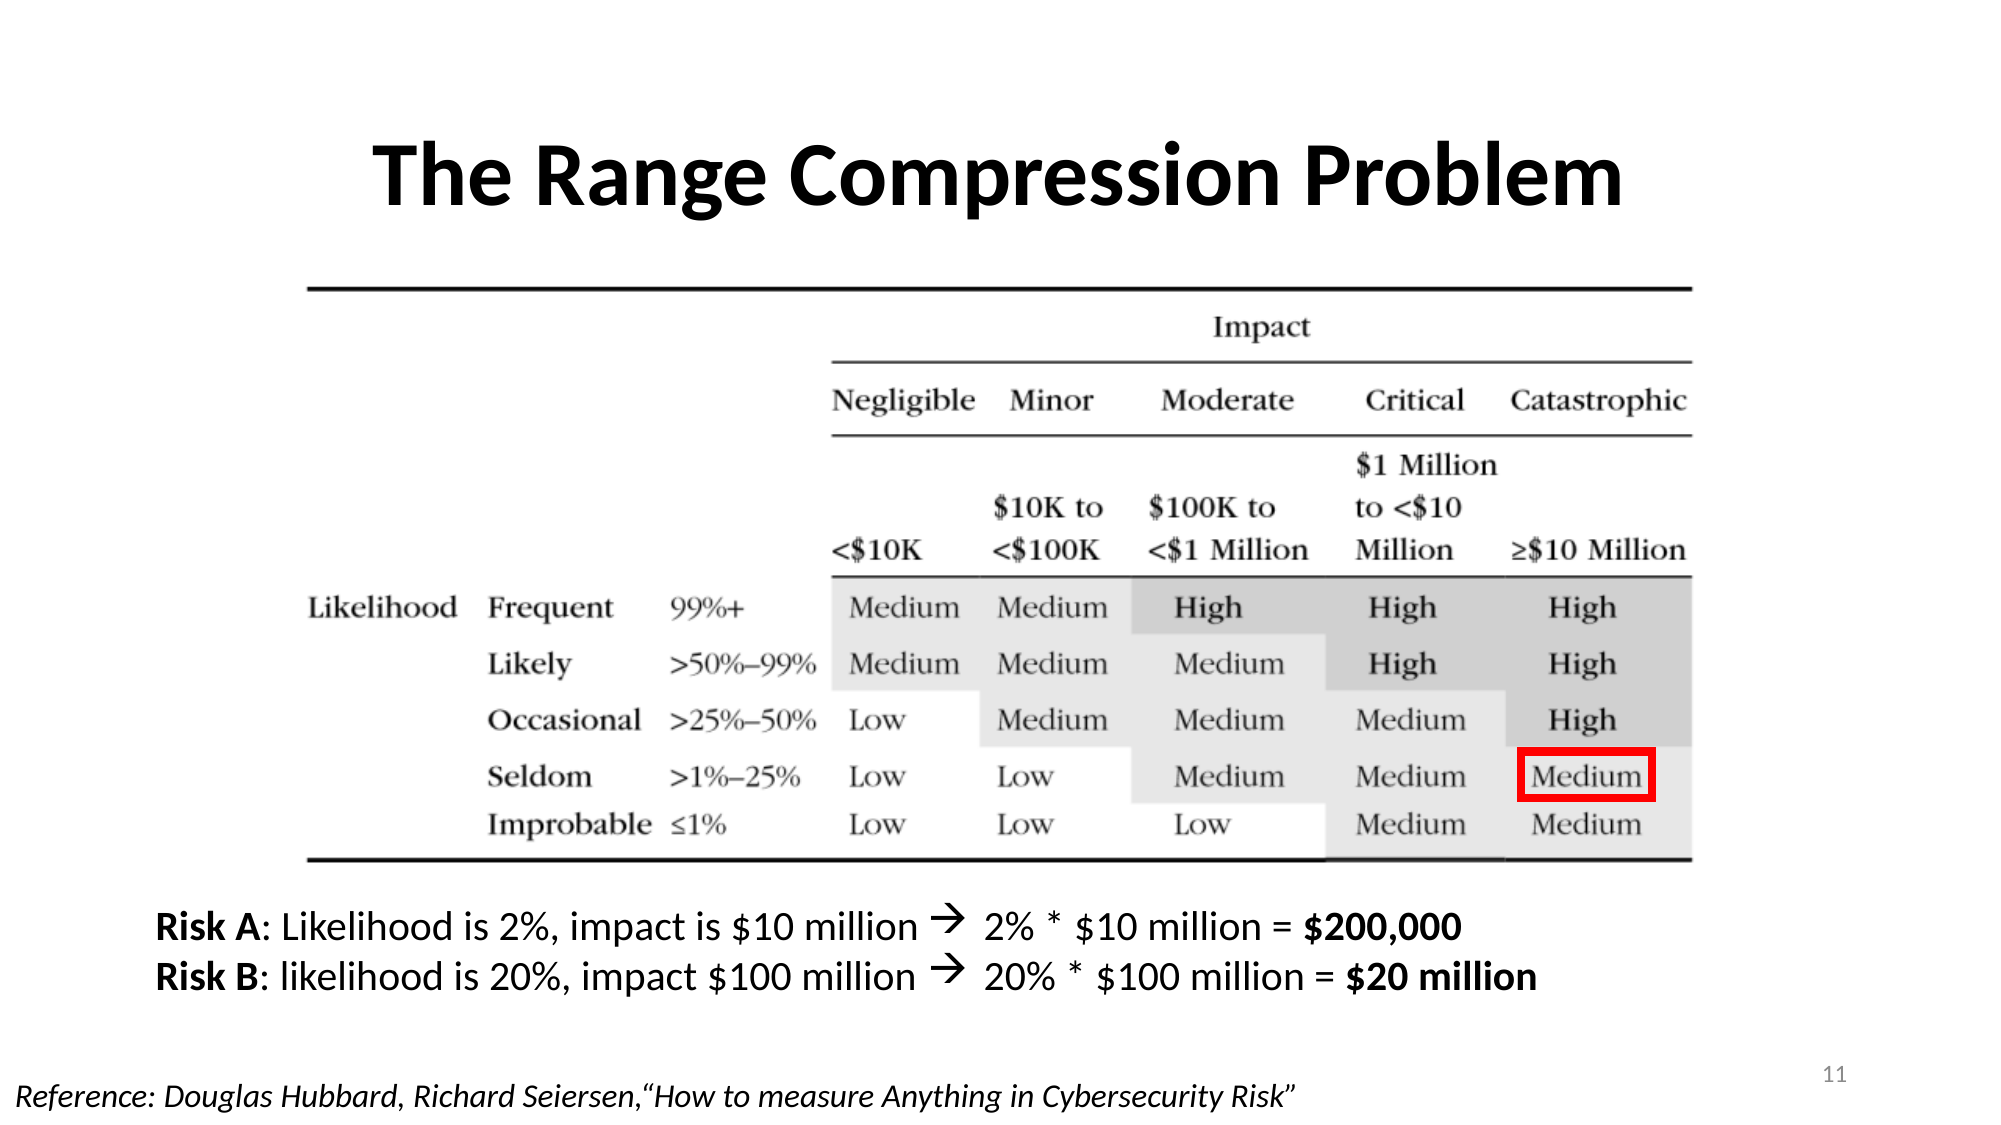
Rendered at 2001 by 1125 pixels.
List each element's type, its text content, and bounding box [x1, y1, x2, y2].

text_box 2% * $10 million = $200,000 20% * $100 million = $20 million [912, 891, 1554, 1006]
picture [299, 284, 1700, 869]
text_box Risk A: Likelihood is 2%, impact is $10 million Risk B: likelihood is 20%, impact $100 million [140, 891, 912, 1006]
text_box Reference: Douglas Hubbard, Richard Seiersen,“How to measure Anything in Cybersecurity Risk” [0, 1066, 1348, 1122]
title The Range Compression Problem [137, 67, 1863, 285]
slide_number 11 [1412, 1042, 1863, 1103]
